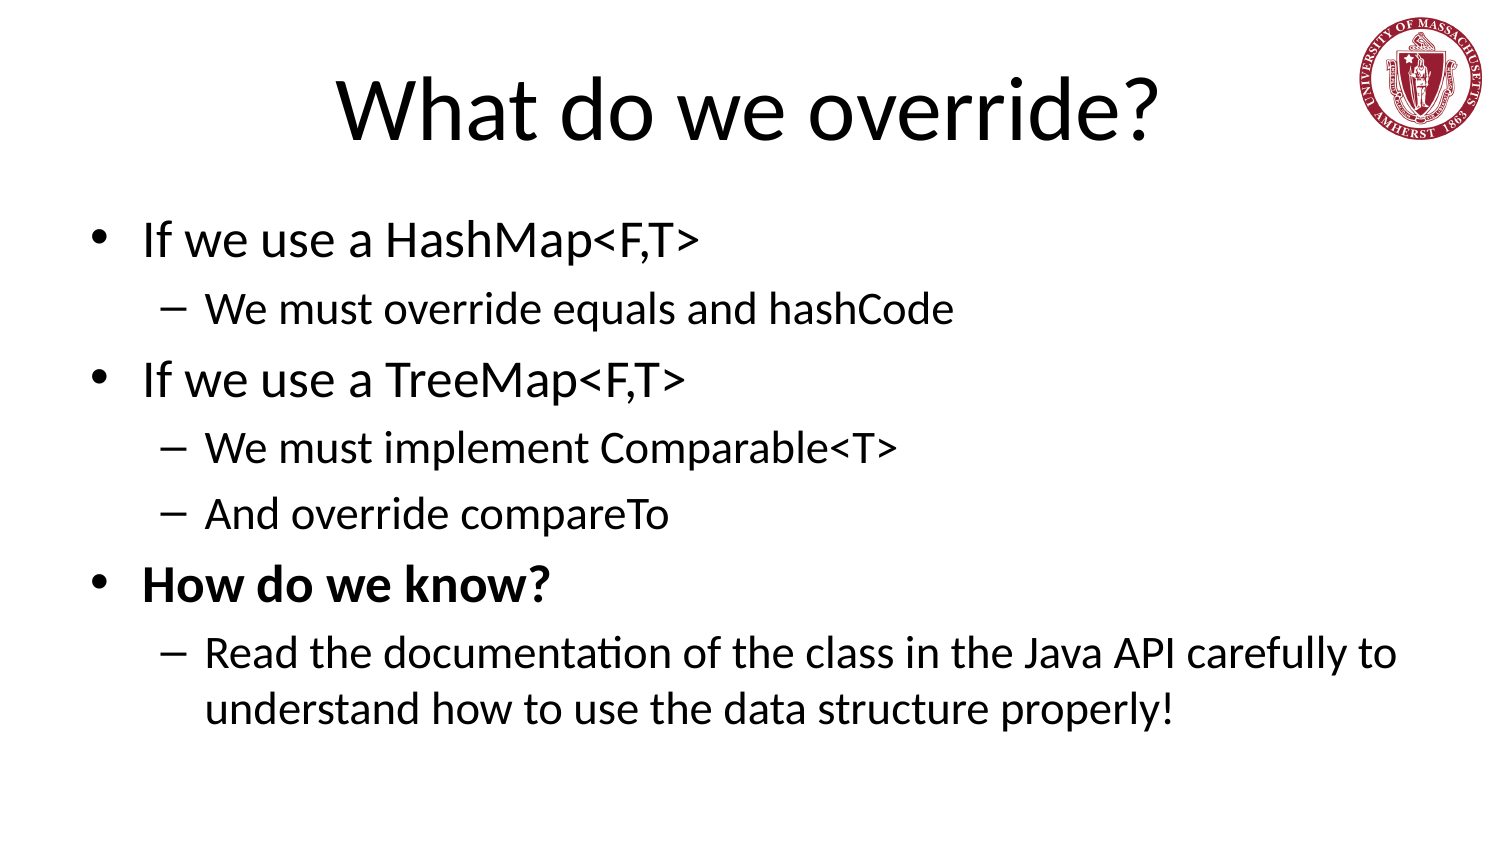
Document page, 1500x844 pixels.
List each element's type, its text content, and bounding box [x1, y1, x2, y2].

list If we use a HashMap<F,T> We must override equals and hashCode If we use a TreeMap<F,T> We must implement Comparable<T> And override compareTo How do we know? Read the documentation of the class in the Java API carefully to understand how to use the data structure properly! [75, 196, 1425, 754]
title What do we override? [75, 33, 1425, 175]
picture [1359, 17, 1482, 140]
